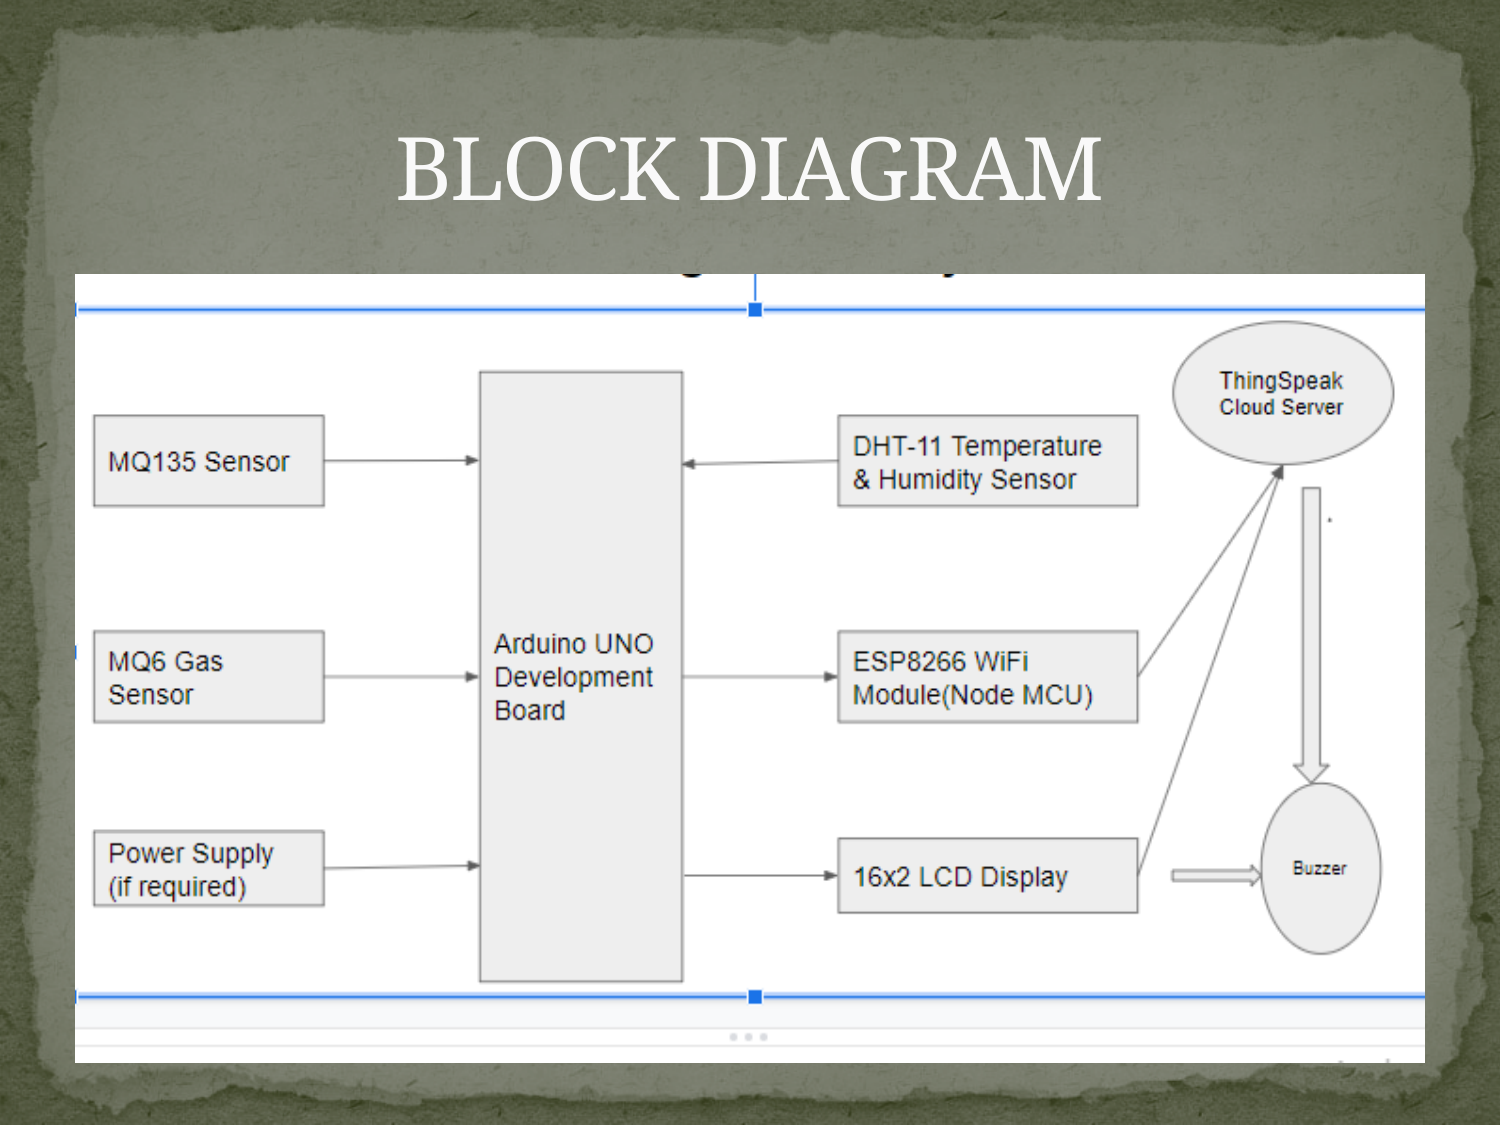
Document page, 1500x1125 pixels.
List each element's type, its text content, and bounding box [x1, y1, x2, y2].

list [78, 278, 1423, 1060]
title BLOCK DIAGRAM [74, 24, 1425, 225]
